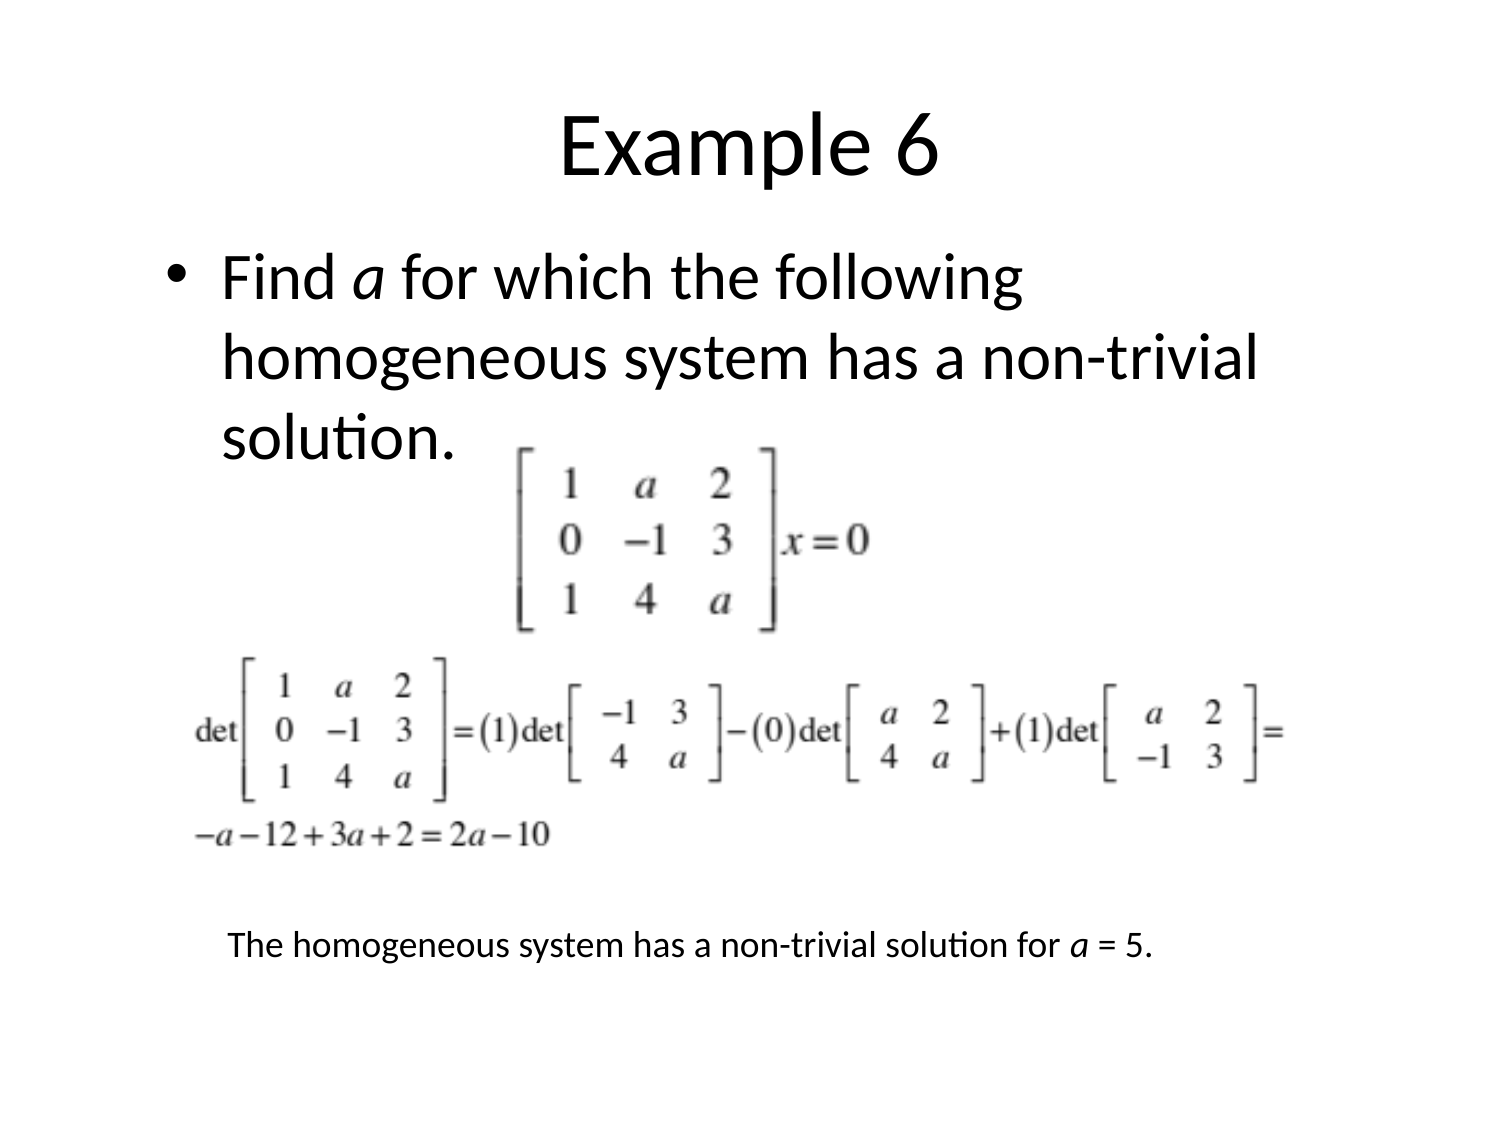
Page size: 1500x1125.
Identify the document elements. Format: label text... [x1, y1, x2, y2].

list Find a for which the following homogeneous system has a non-trivial solution. [150, 224, 1350, 891]
title Example 6 [75, 45, 1425, 233]
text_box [512, 437, 873, 638]
text_box The homogeneous system has a non-trivial solution for a = 5. [212, 912, 1213, 973]
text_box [191, 649, 1288, 851]
